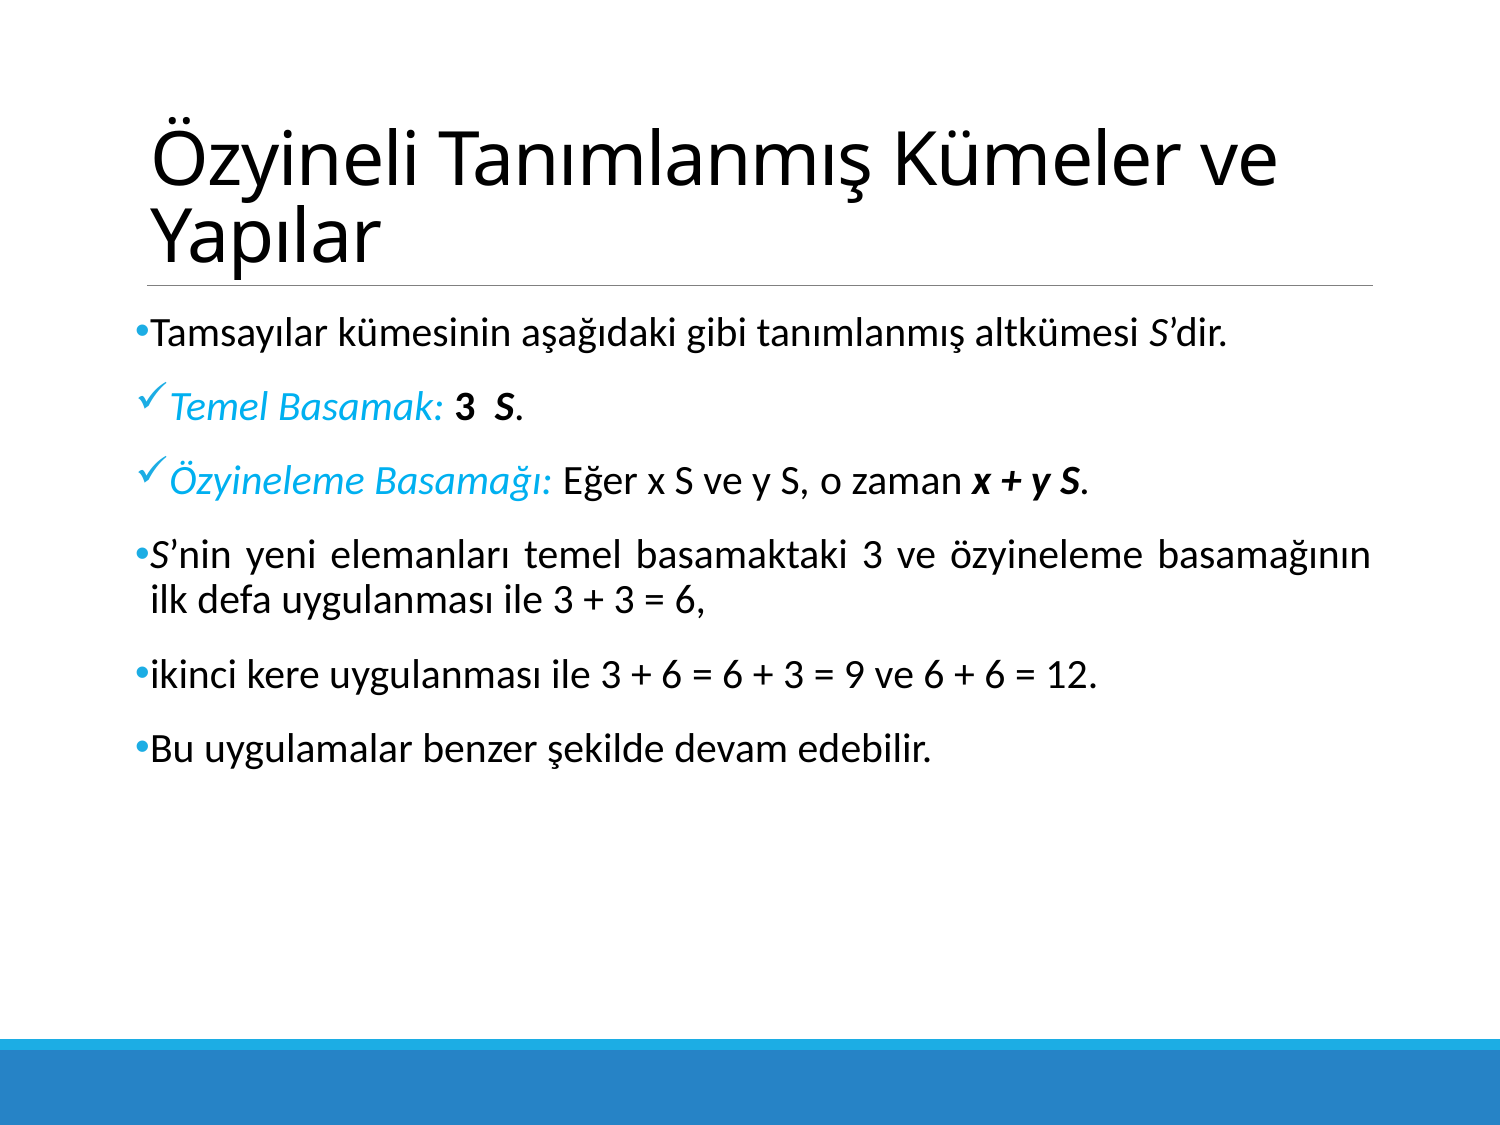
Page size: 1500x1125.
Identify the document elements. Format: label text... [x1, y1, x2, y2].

title Özyineli Tanımlanmış Kümeler ve Yapılar [135, 47, 1373, 285]
